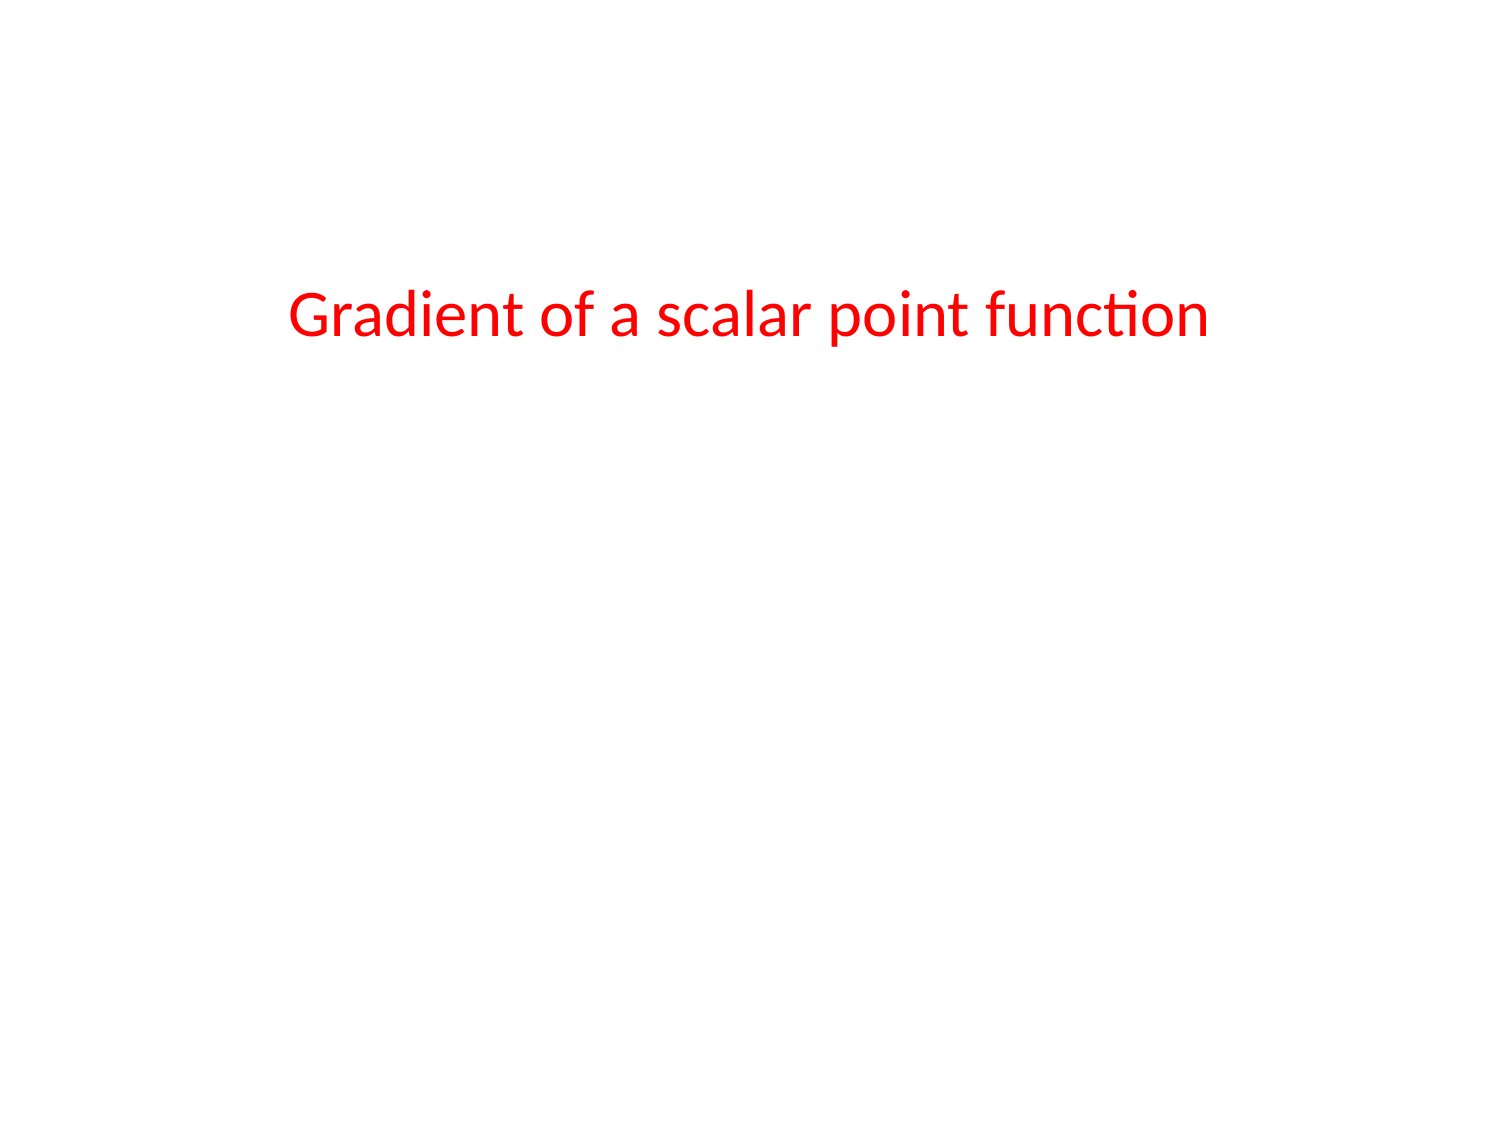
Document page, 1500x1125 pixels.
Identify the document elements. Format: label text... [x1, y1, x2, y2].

list Gradient of a scalar point function [75, 262, 1425, 1005]
